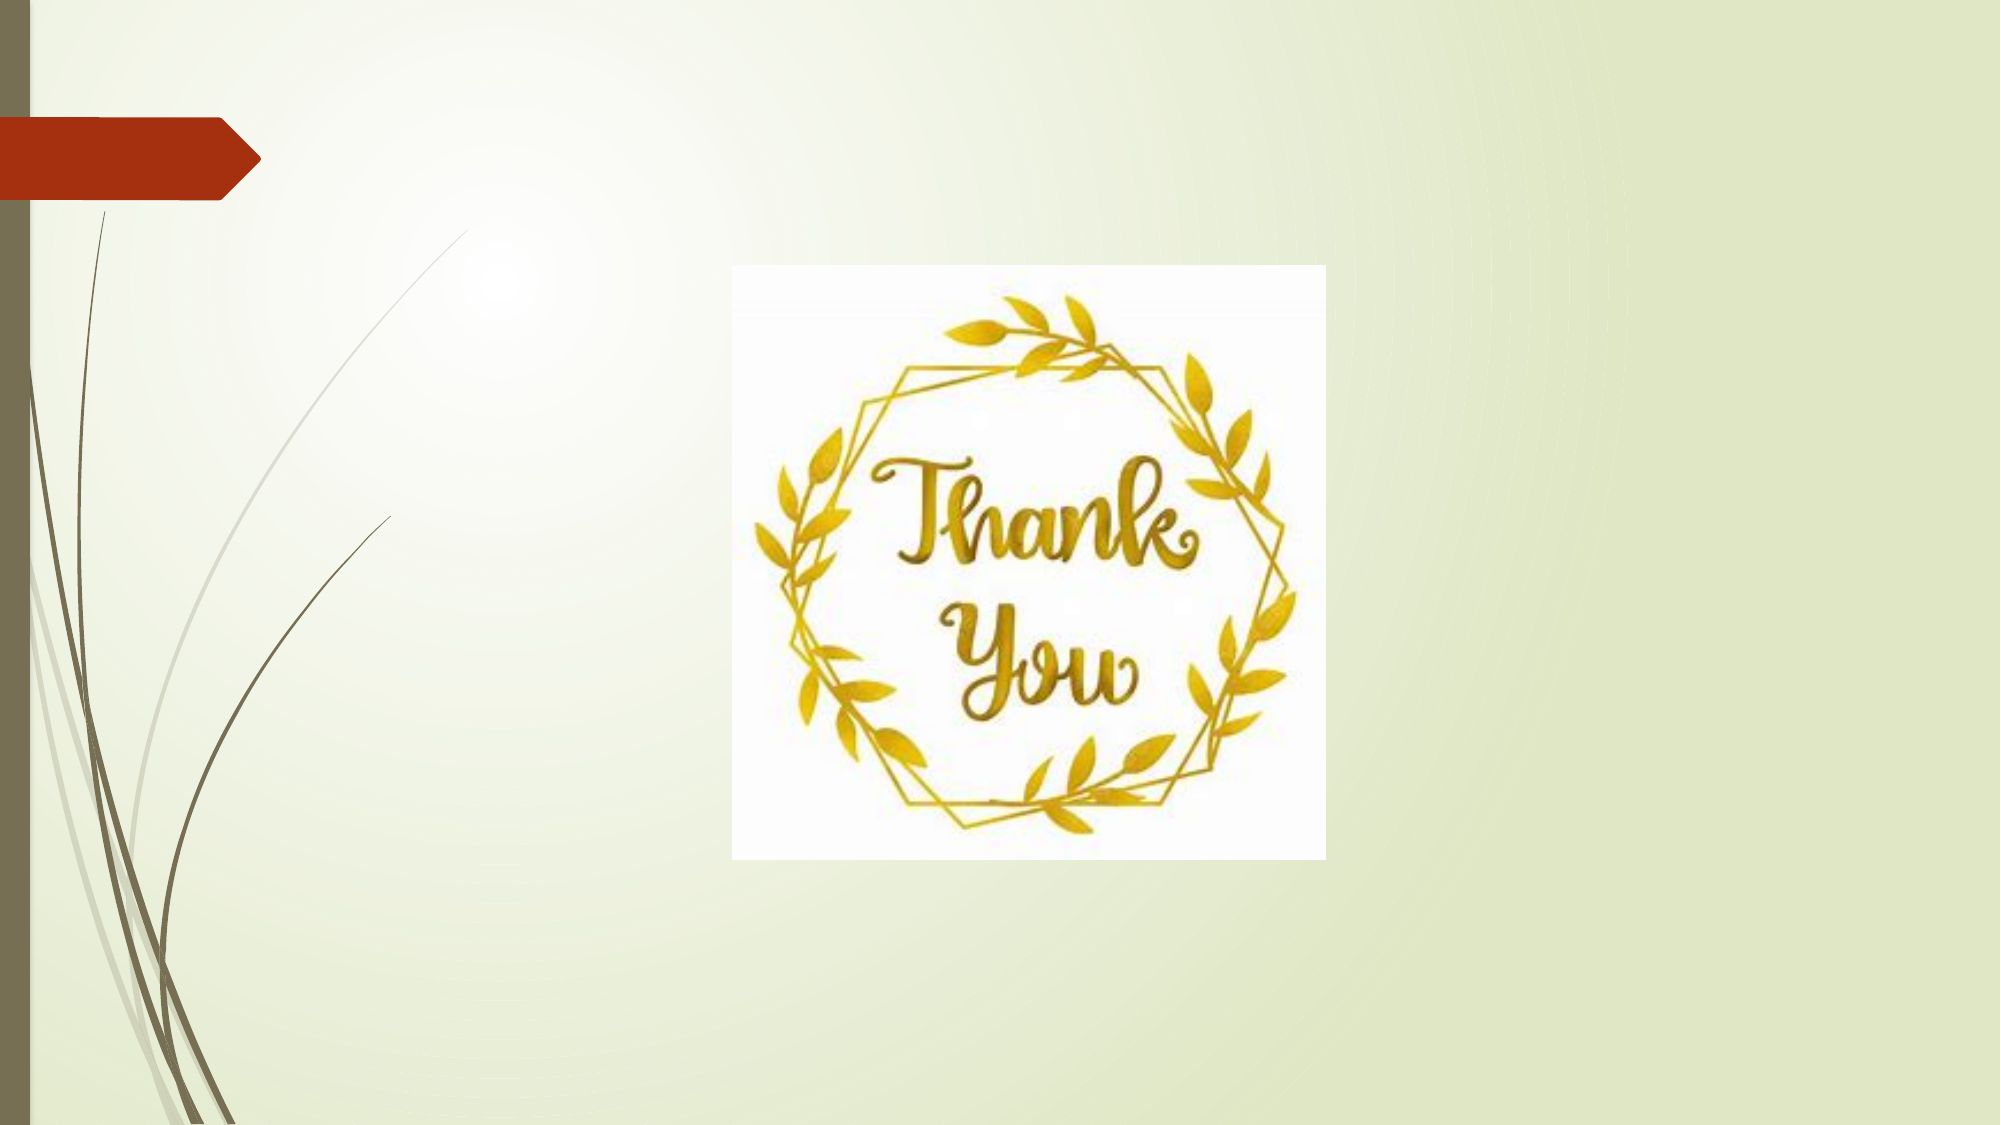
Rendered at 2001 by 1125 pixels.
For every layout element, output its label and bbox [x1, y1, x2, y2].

picture [731, 265, 1326, 860]
